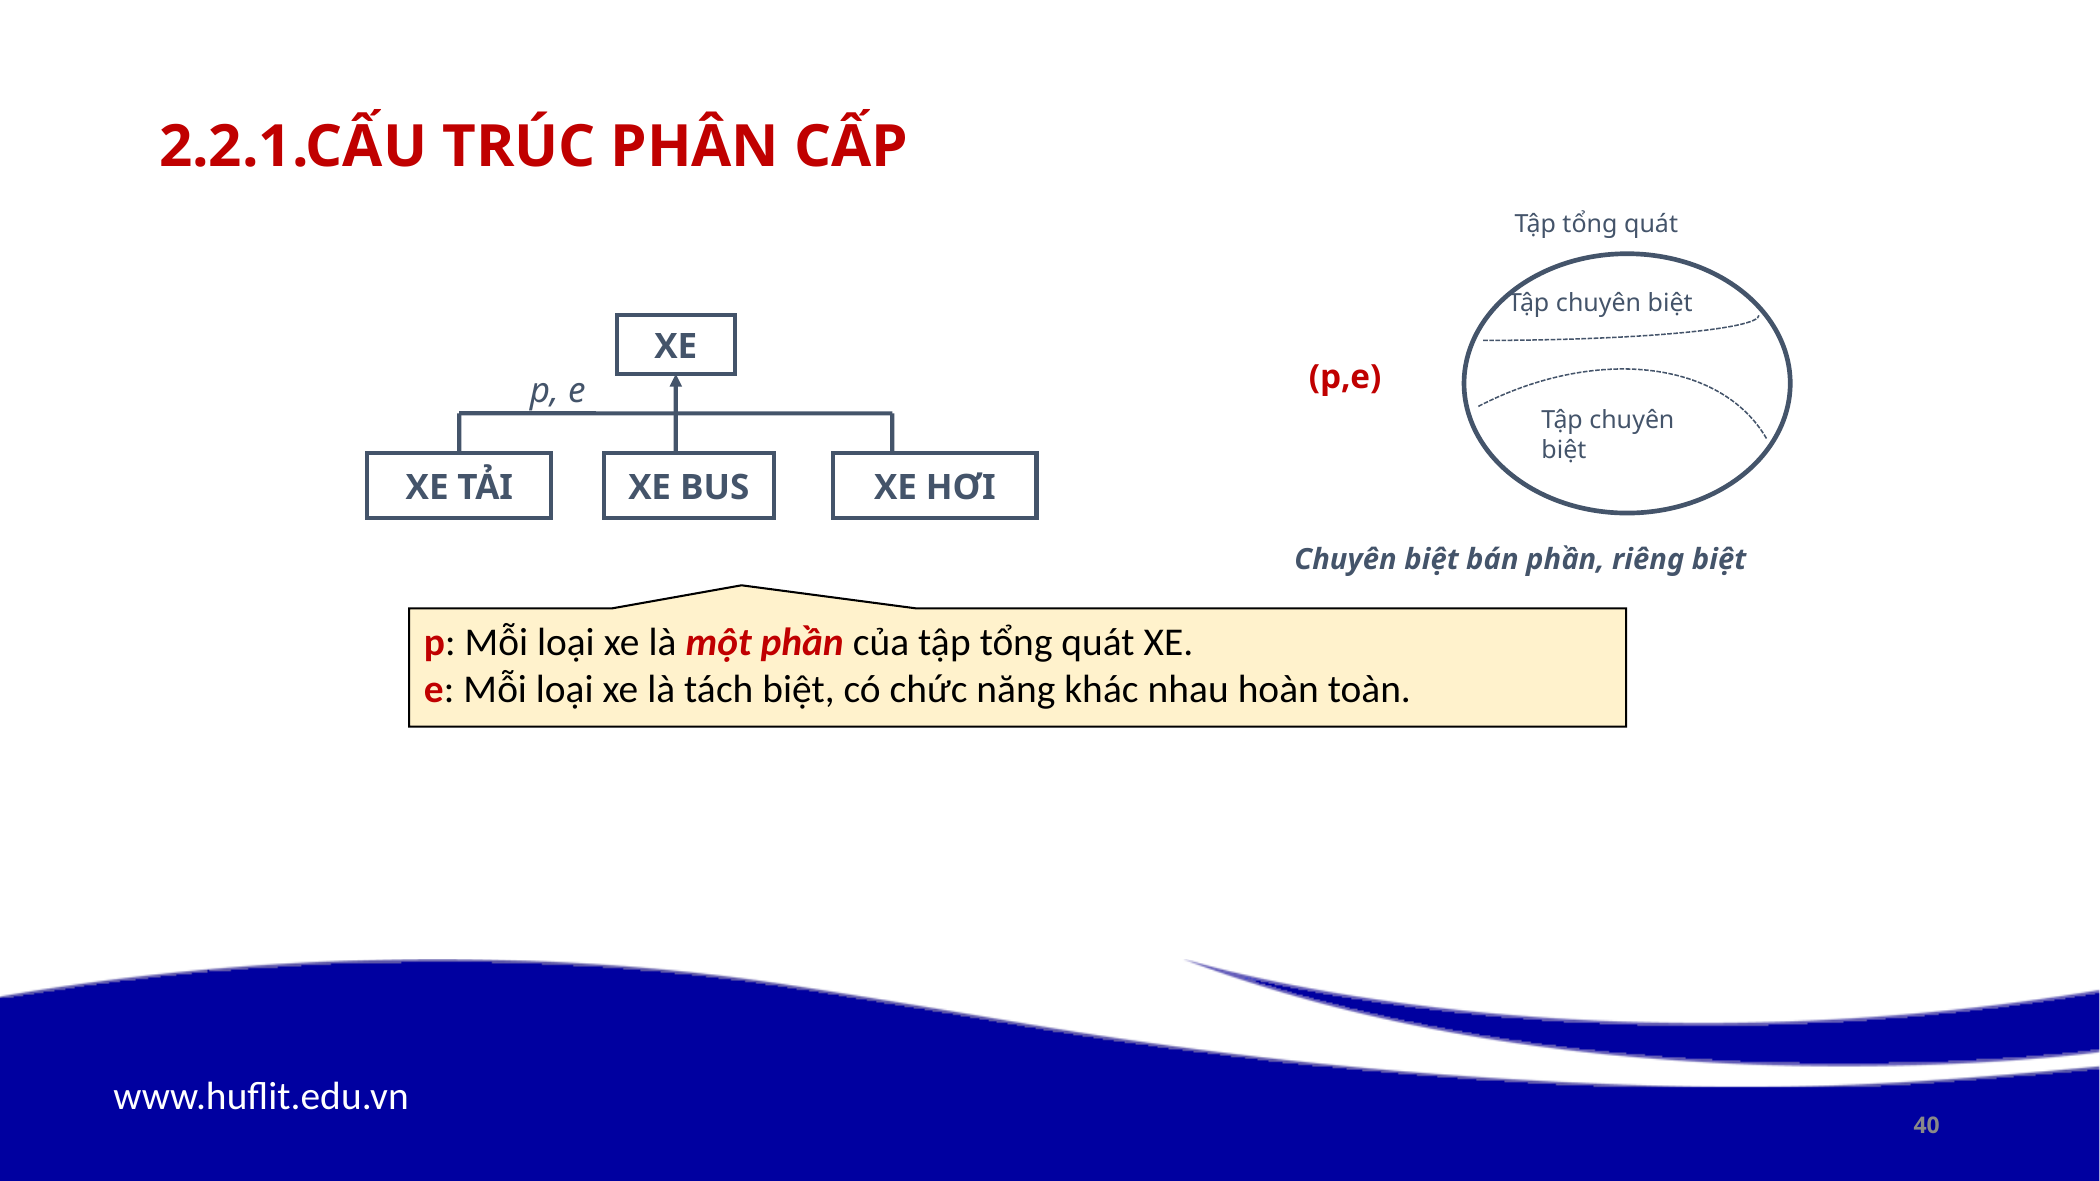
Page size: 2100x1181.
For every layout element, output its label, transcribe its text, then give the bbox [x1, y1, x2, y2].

slide_number 40 [1482, 1094, 1956, 1158]
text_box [1279, 200, 1875, 591]
picture [0, 959, 2100, 1181]
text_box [367, 314, 1037, 519]
title 2.2.1.Cấu trúc phân cấp [144, 62, 1956, 234]
text_box p: Mỗi loại xe là một phần của tập tổng quát XE. e: Mỗi loại xe là tách biệt, có chức năng khác nhau hoàn toàn. [408, 584, 1628, 728]
